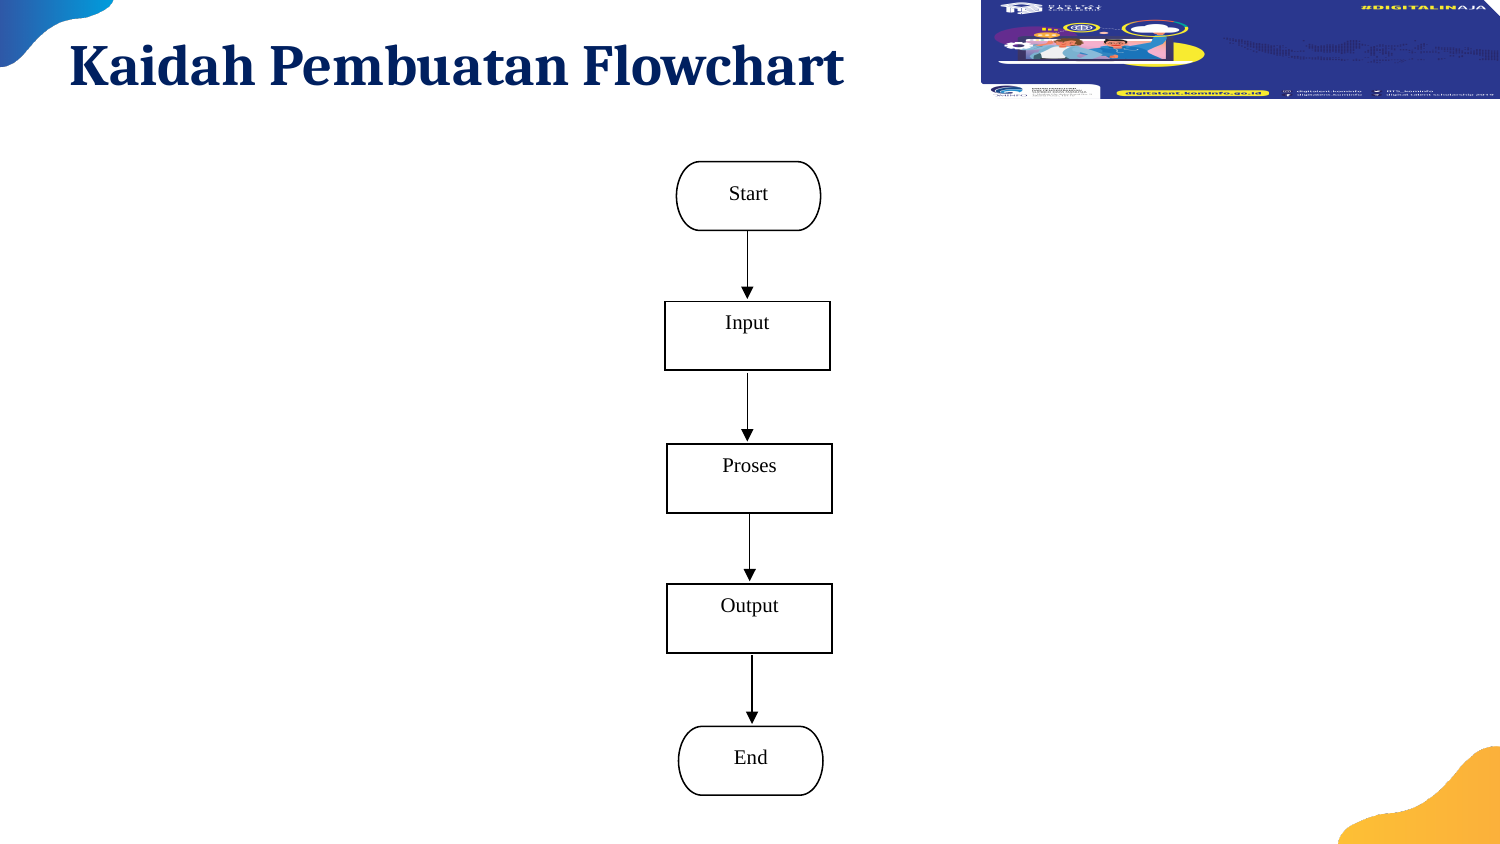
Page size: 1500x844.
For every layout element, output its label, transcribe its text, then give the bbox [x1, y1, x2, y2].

text_box [54, 143, 1443, 789]
picture [1335, 738, 1500, 844]
text_box Kaidah Pembuatan Flowchart [54, 19, 977, 105]
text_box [664, 161, 833, 796]
picture [980, 0, 1500, 100]
picture [0, 0, 115, 73]
